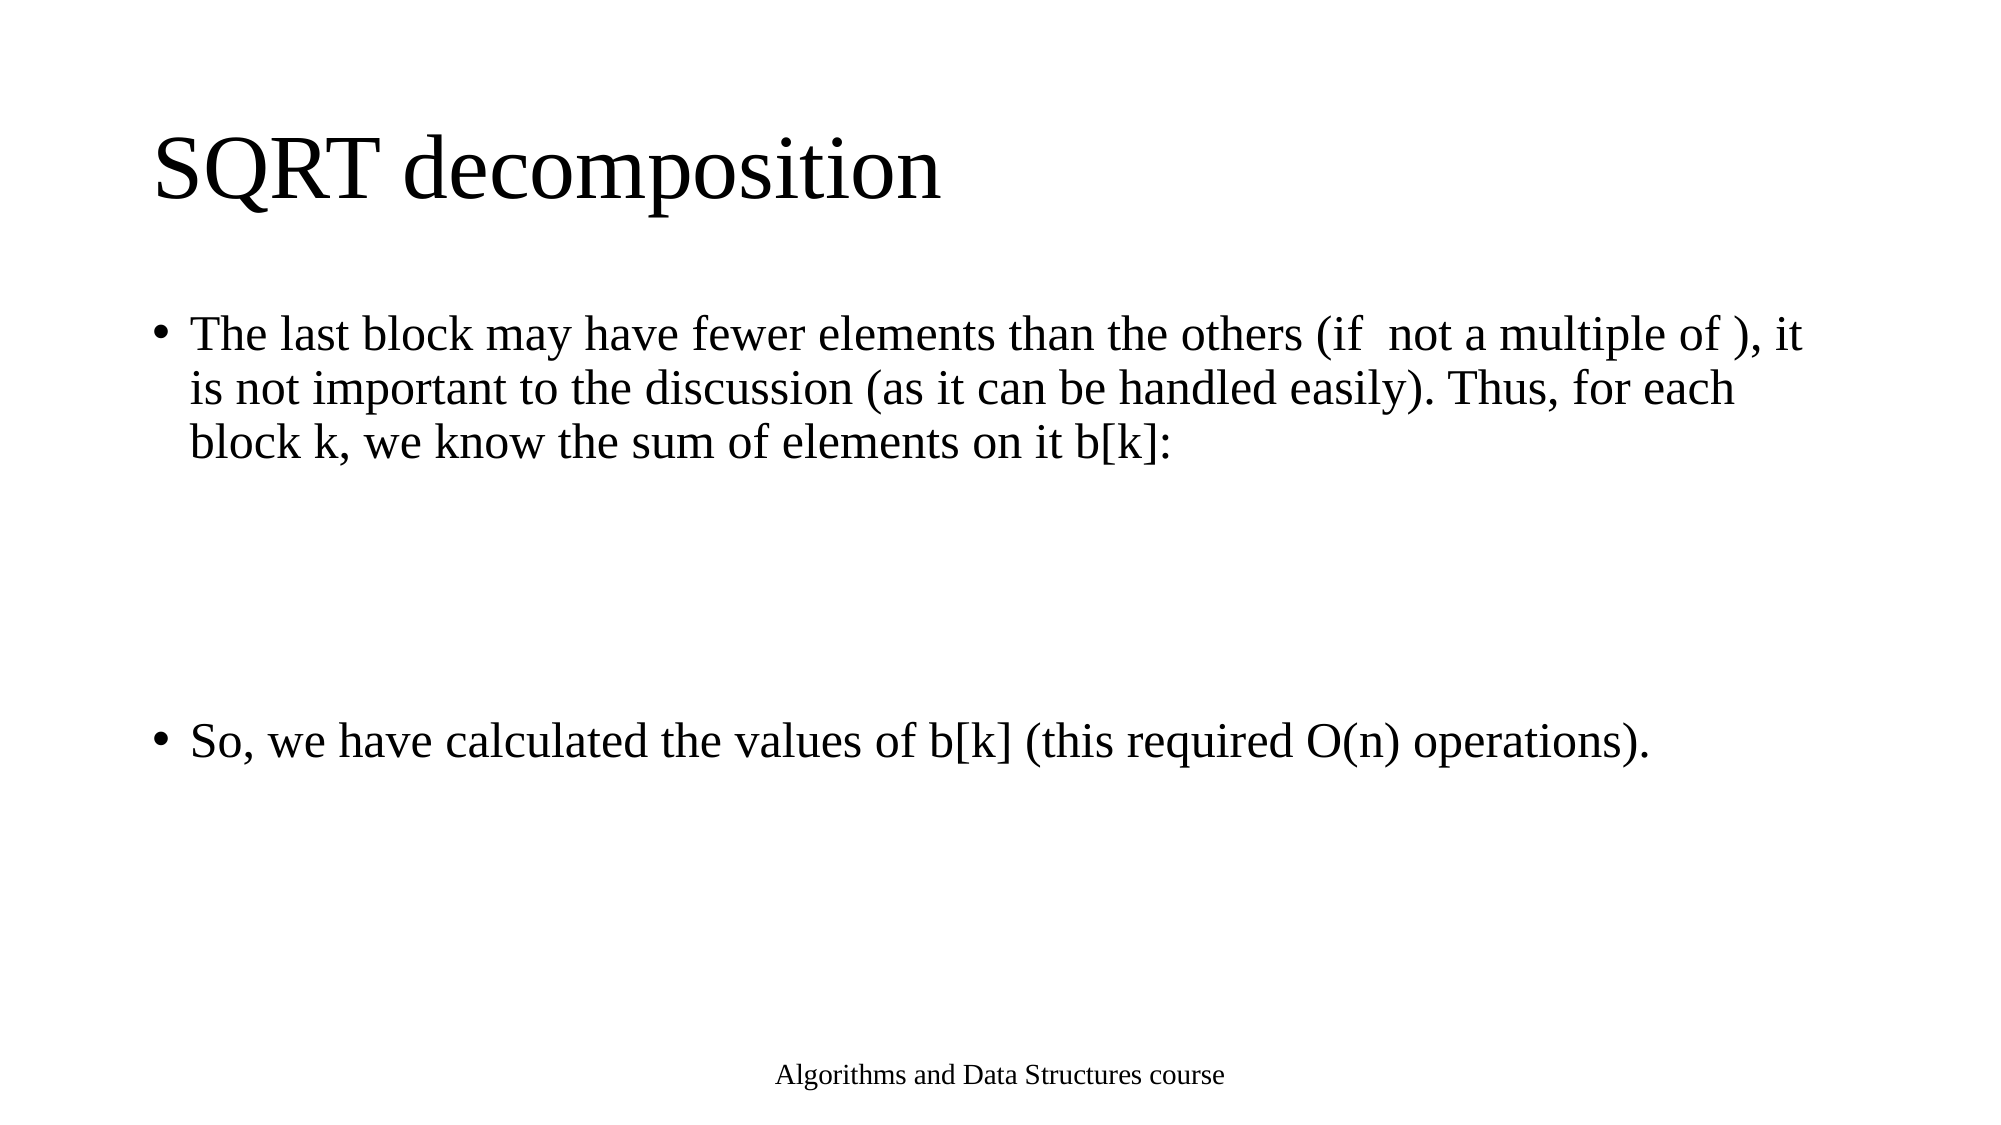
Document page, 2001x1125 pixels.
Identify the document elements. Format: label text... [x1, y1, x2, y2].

title SQRT decomposition [137, 59, 1863, 278]
footer Algorithms and Data Structures course [662, 1042, 1338, 1103]
